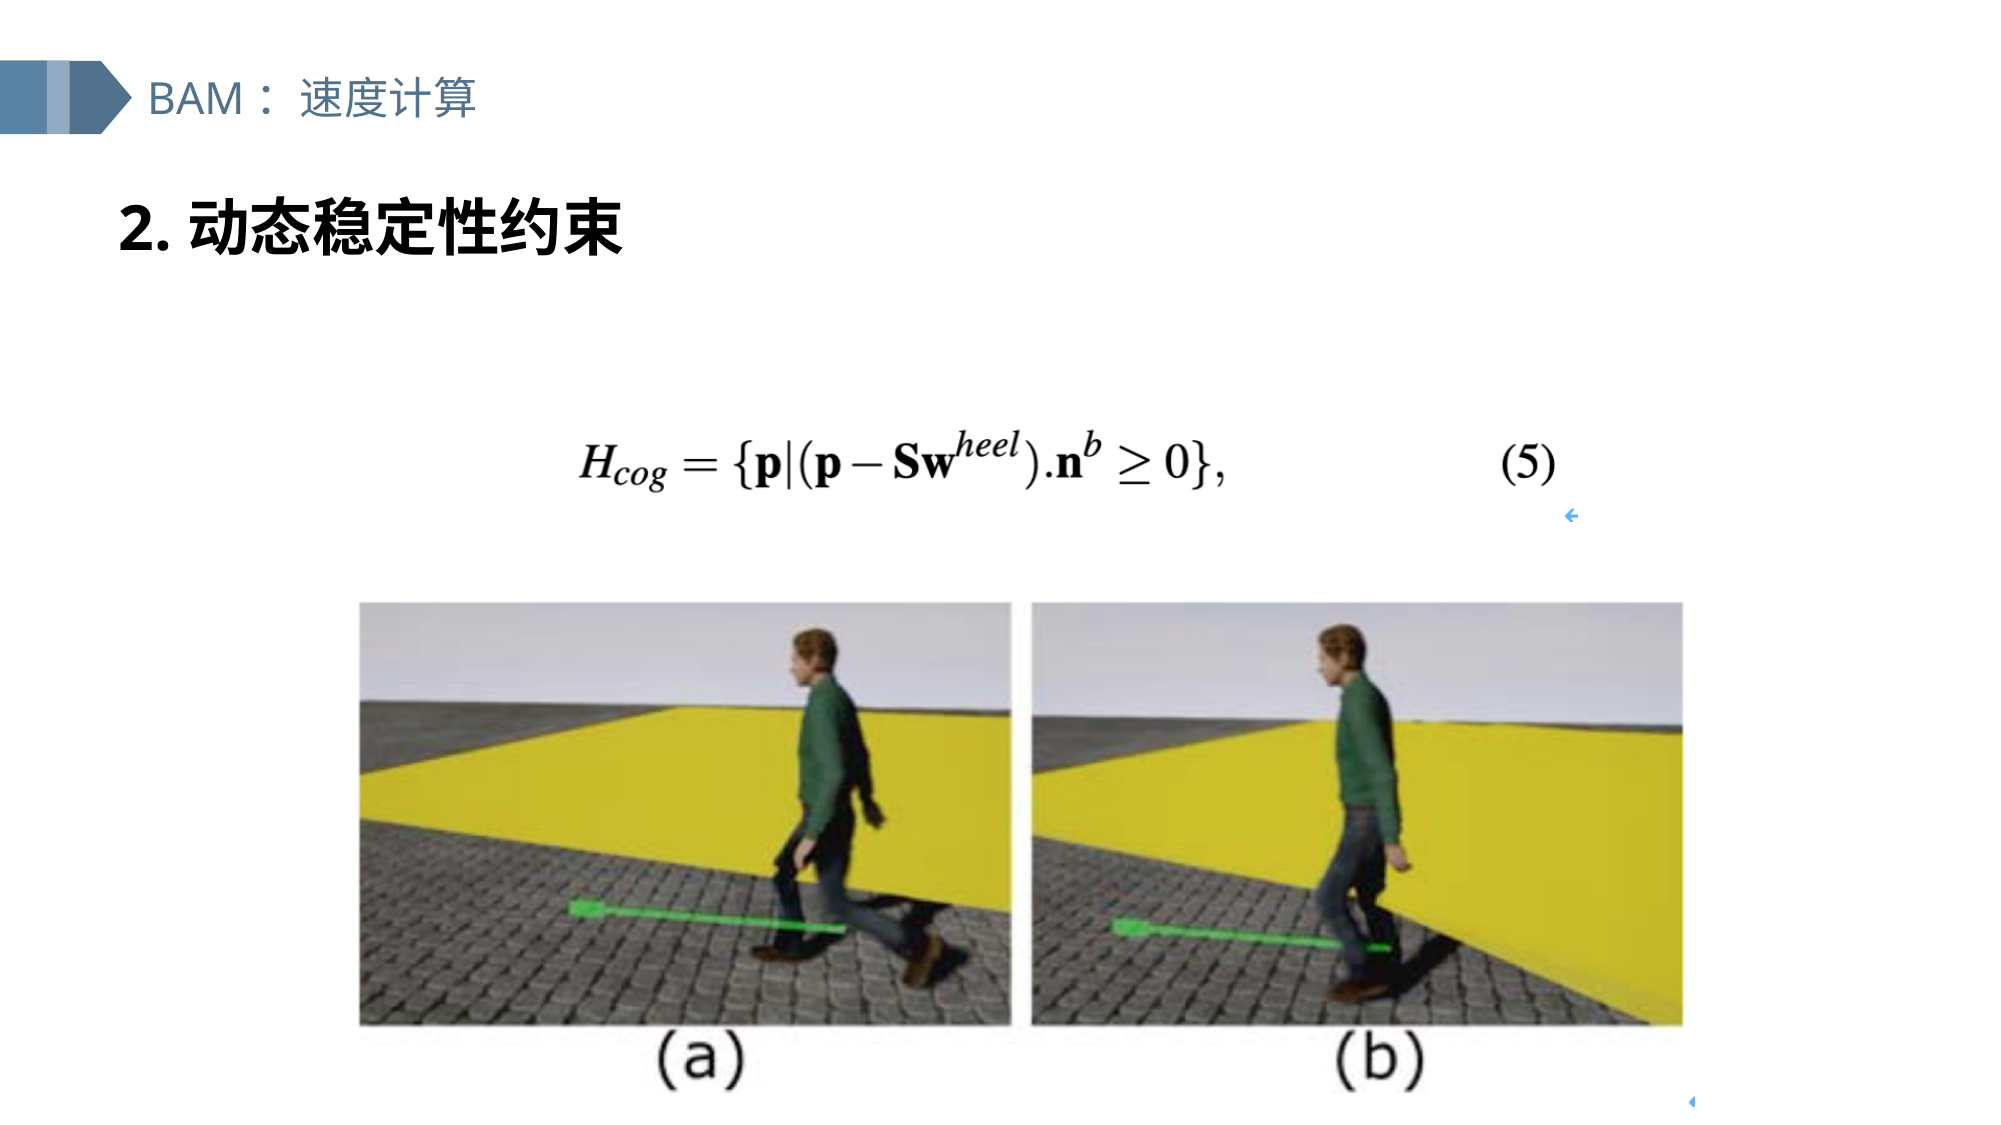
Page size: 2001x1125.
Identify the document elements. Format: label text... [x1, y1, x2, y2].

picture [346, 569, 1695, 1107]
text_box 2.动态稳定性约束 [104, 180, 654, 271]
picture [574, 373, 1578, 522]
